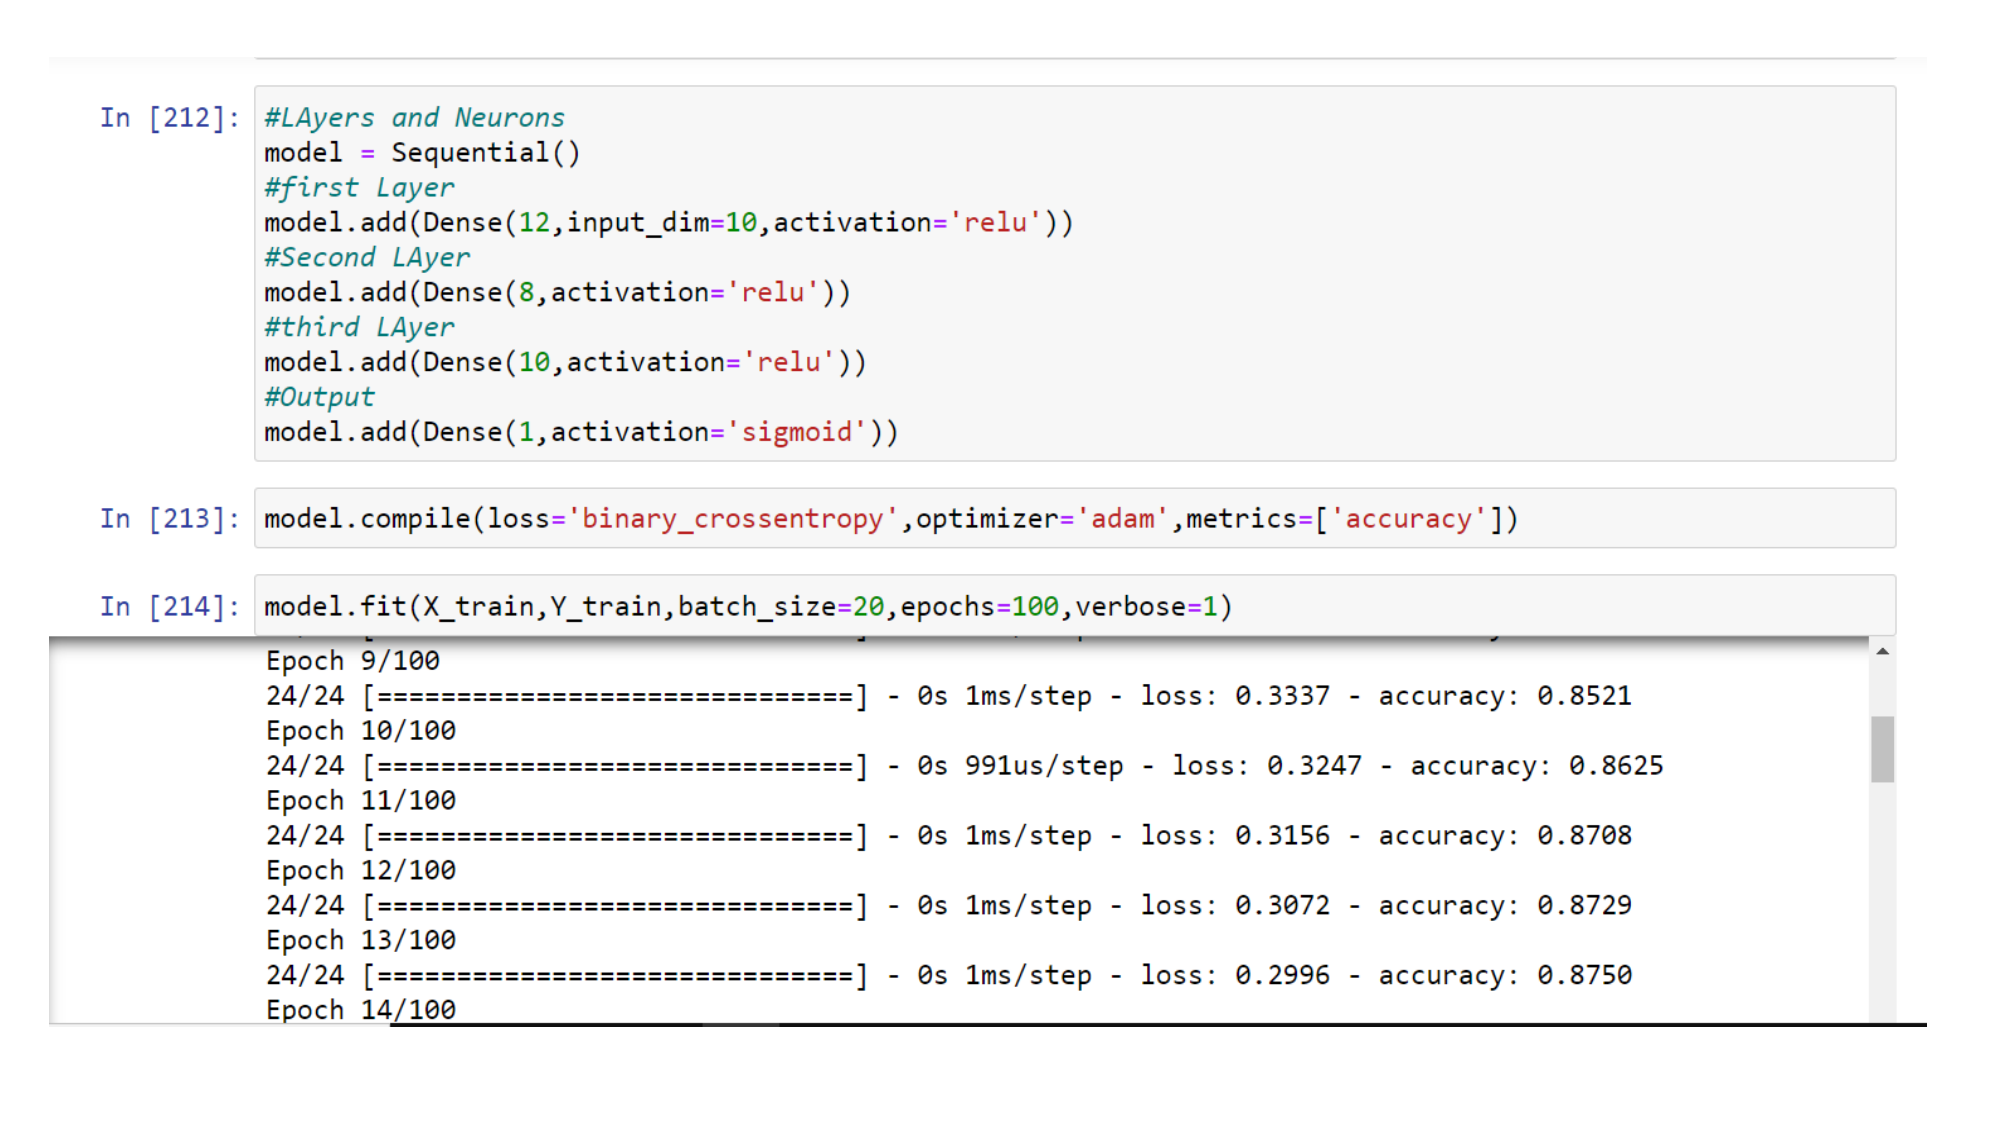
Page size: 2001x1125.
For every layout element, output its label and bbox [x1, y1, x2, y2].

list [49, 57, 1927, 1027]
